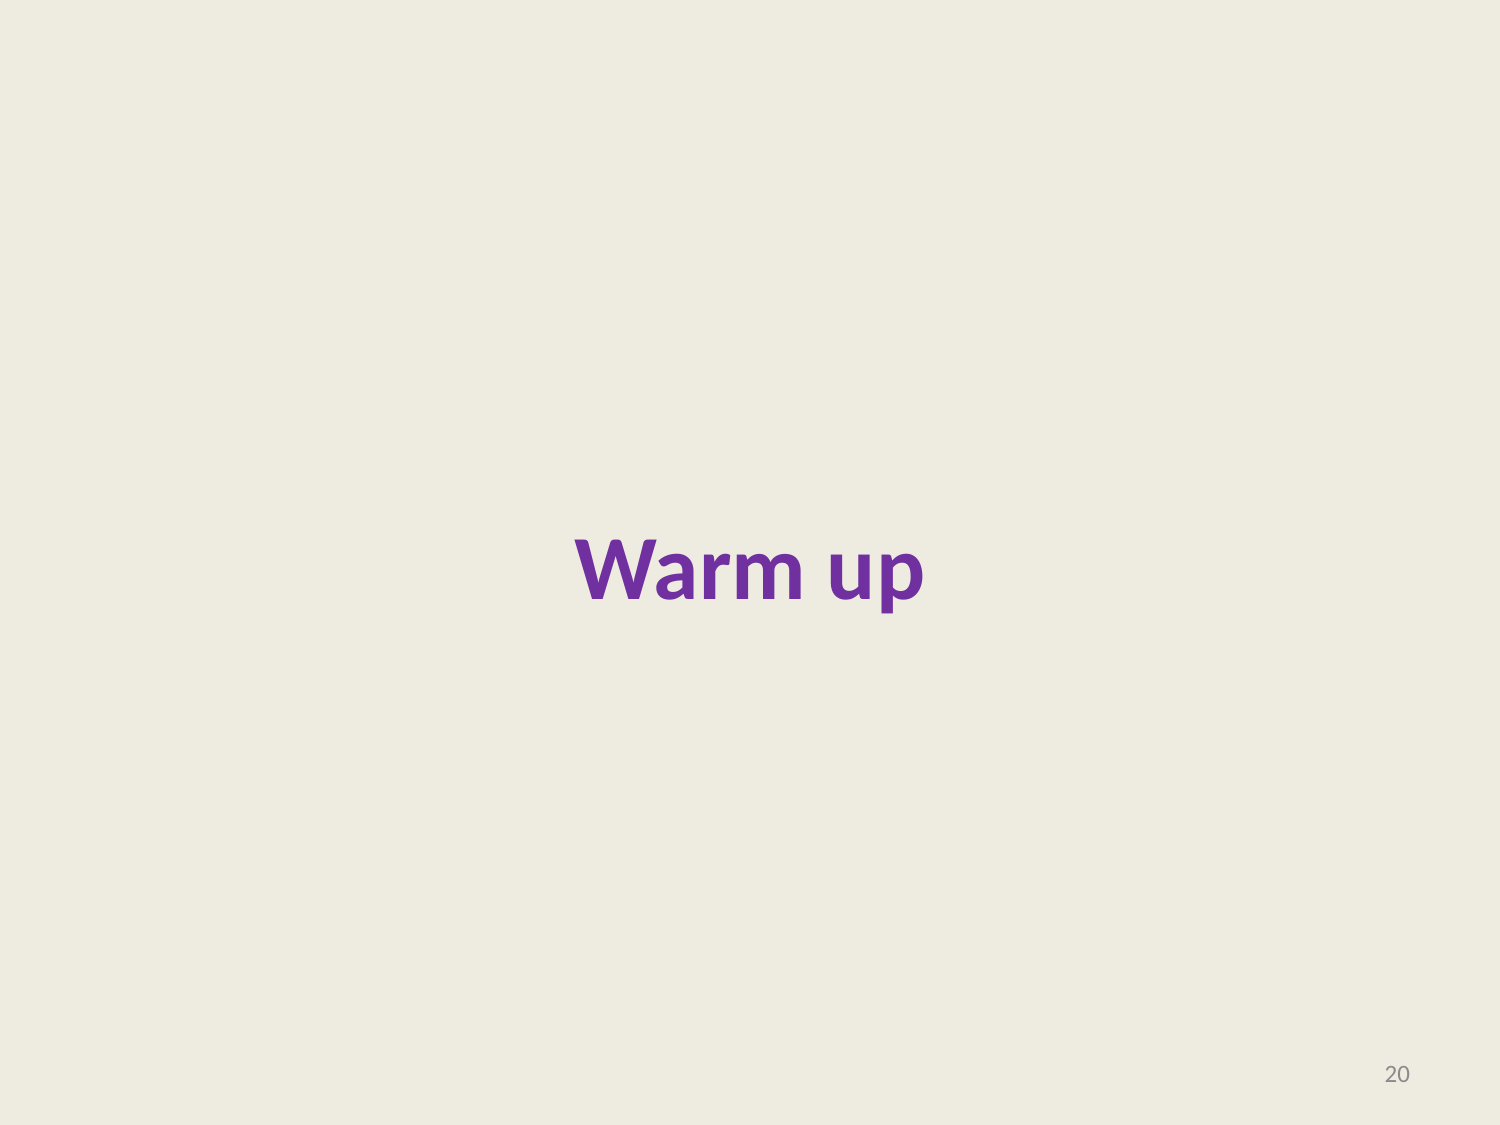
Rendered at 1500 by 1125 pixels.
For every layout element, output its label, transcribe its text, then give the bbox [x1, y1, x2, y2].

slide_number 20 [1074, 1042, 1425, 1103]
list Warm up [112, 378, 1388, 625]
